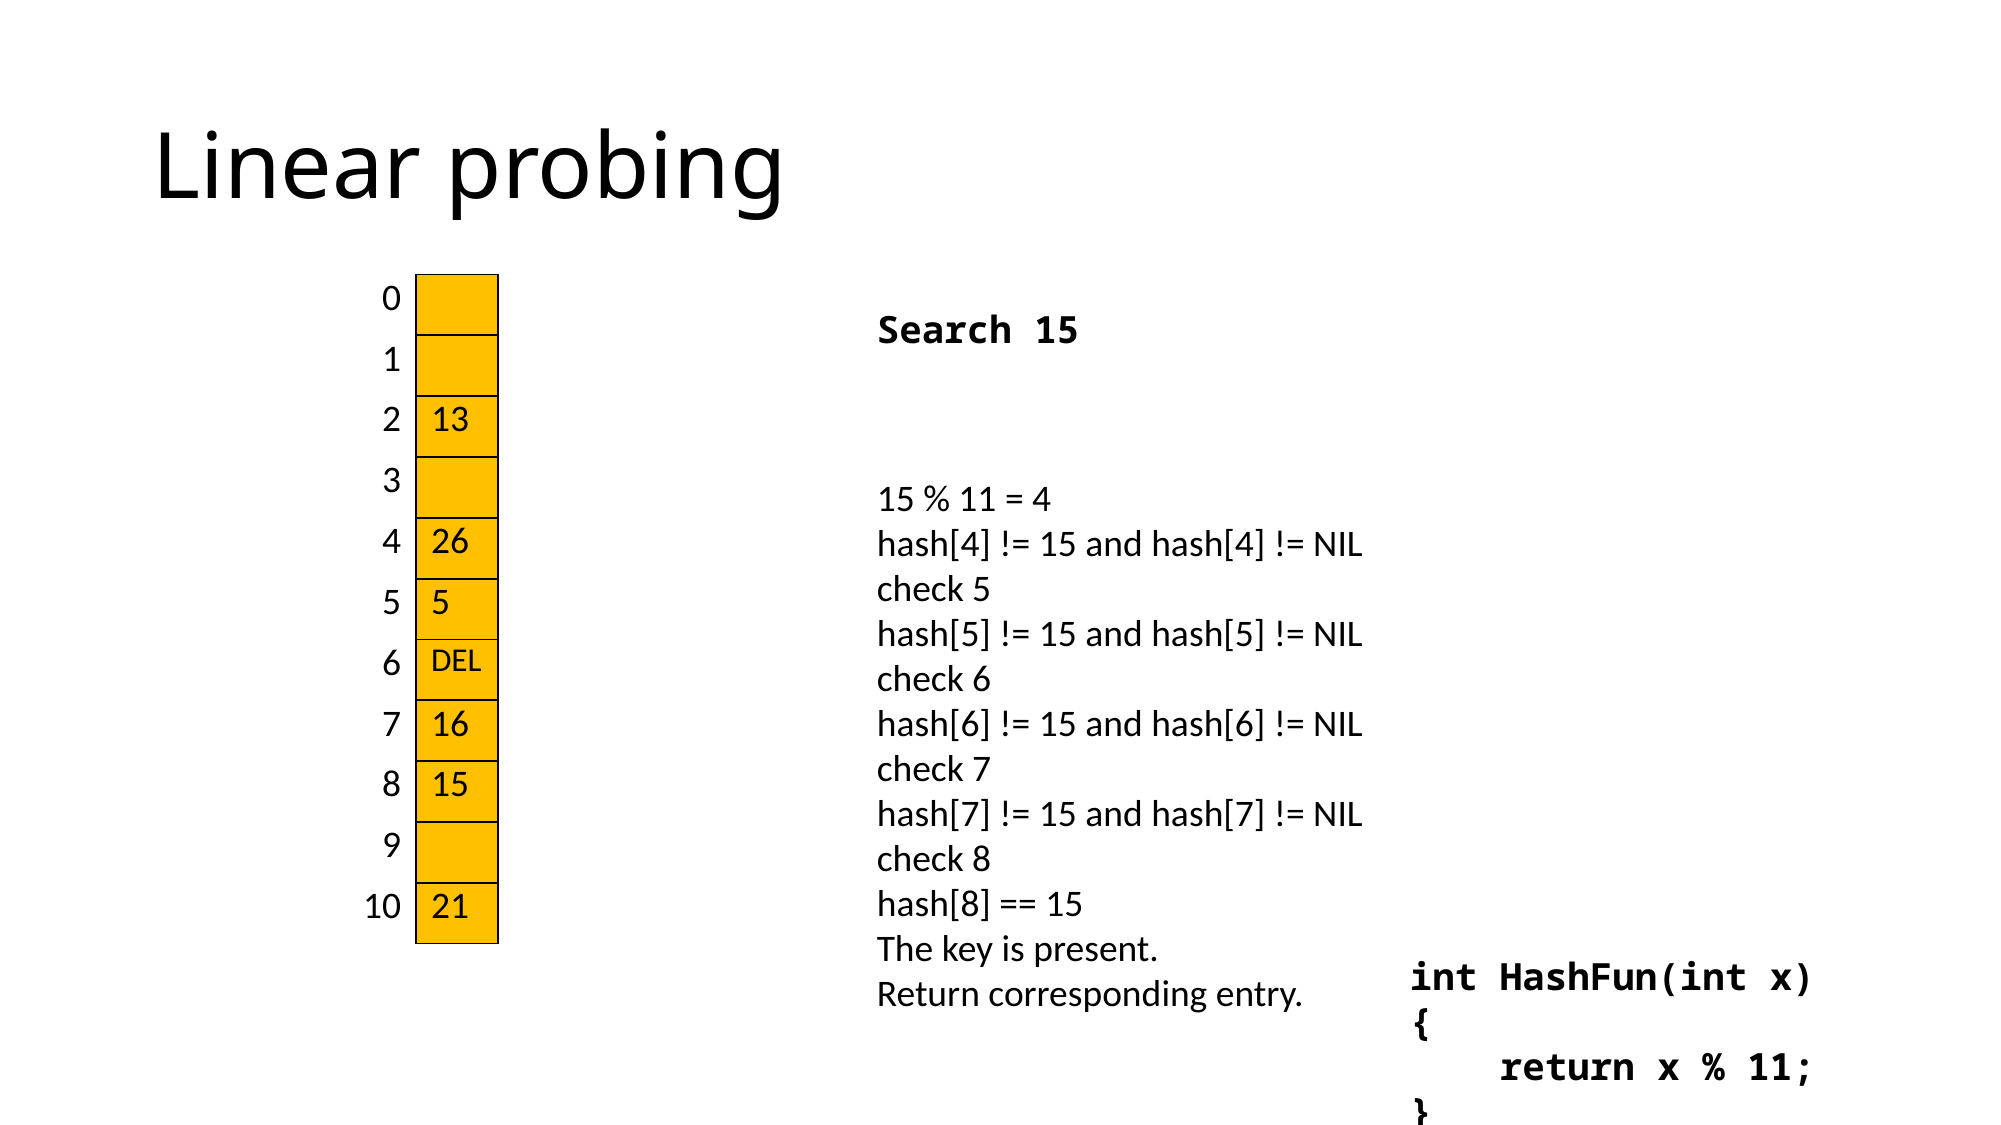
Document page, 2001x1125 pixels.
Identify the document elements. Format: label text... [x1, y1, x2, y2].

table_cell 26 [417, 519, 497, 578]
text_box int HashFun(int x) { return x % 11; } [1395, 945, 1863, 1125]
table_cell 6 [334, 639, 415, 700]
table_cell DEL [417, 640, 497, 699]
table_cell 8 [334, 761, 415, 822]
table_cell 7 [334, 700, 415, 761]
text_box Search 15 [862, 299, 1802, 359]
table_cell 16 [417, 701, 497, 760]
title Linear probing [137, 59, 1863, 278]
table_cell 4 [334, 518, 415, 579]
table_cell [417, 823, 497, 882]
table_cell 10 [334, 883, 415, 944]
table_cell 13 [417, 397, 497, 456]
table_cell [417, 336, 497, 395]
text_box 15 % 11 = 4 hash[4] != 15 and hash[4] != NIL check 5 hash[5] != 15 and hash[5] != NIL check 6 hash[6] != 15 and hash[6] != NIL check 7 hash[7] != 15 and hash[7] != NIL check 8 hash[8] == 15 The key is present. Return corresponding entry. [862, 466, 1562, 1021]
table_cell [417, 458, 497, 517]
table_cell 5 [334, 579, 415, 639]
table_header [417, 275, 497, 334]
table_cell 2 [334, 396, 415, 457]
table_cell 15 [417, 762, 497, 821]
table_cell 21 [417, 884, 497, 943]
table_cell 9 [334, 822, 415, 883]
table_cell 5 [417, 580, 497, 639]
table_cell 1 [334, 335, 415, 396]
table_cell 3 [334, 457, 415, 518]
table_header 0 [334, 274, 415, 335]
